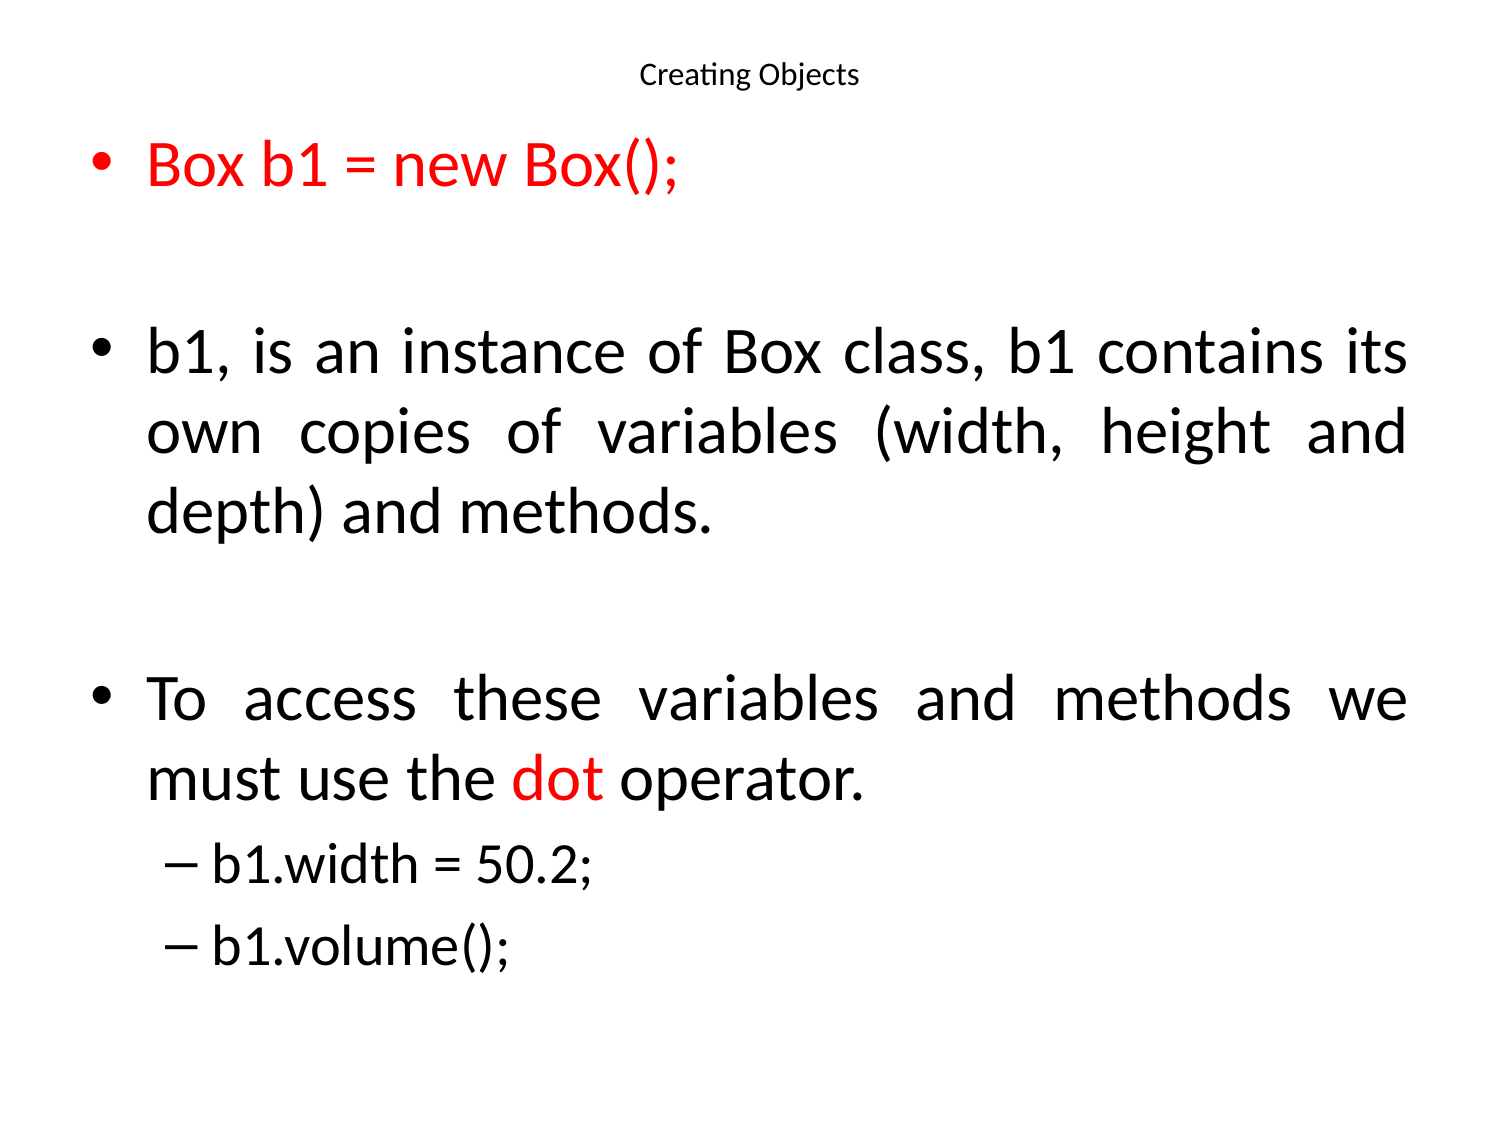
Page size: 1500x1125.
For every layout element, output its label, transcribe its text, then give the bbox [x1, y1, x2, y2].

list Box b1 = new Box(); b1, is an instance of Box class, b1 contains its own copies of variables (width, height and depth) and methods. To access these variables and methods we must use the dot operator. b1.width = 50.2; b1.volume(); [75, 112, 1425, 1088]
title Creating Objects [75, 45, 1425, 100]
